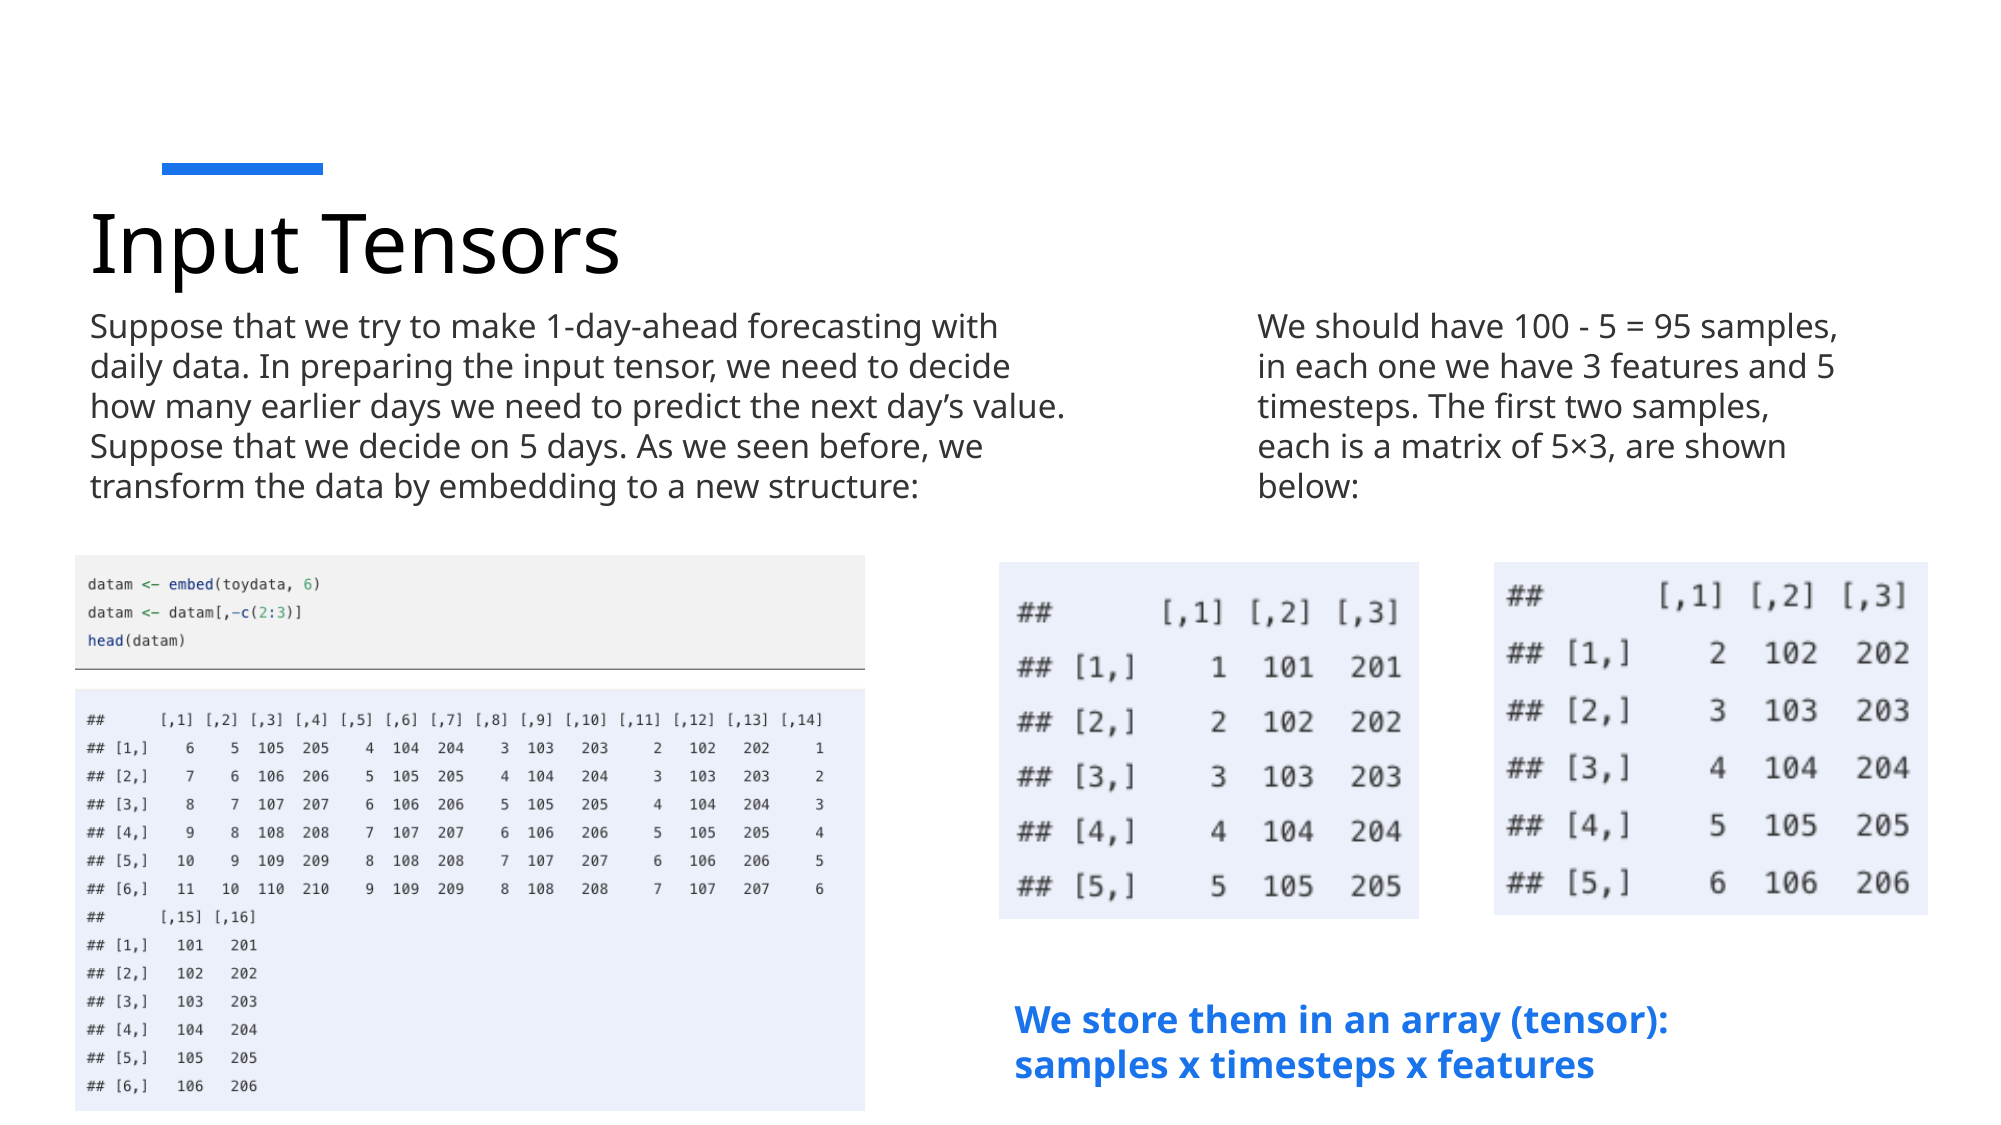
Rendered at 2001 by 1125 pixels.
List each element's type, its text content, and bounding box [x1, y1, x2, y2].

text_box We should have 100 - 5 = 95 samples, in each one we have 3 features and 5 timesteps. The first two samples, each is a matrix of 5×3, are shown below: [1242, 297, 1865, 513]
text_box We store them in an array (tensor): samples x timesteps x features [999, 988, 1774, 1093]
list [74, 555, 865, 1111]
title Input Tensors [75, 183, 669, 297]
picture [999, 562, 1419, 919]
text_box Suppose that we try to make 1-day-ahead forecasting with daily data. In preparing the input tensor, we need to decide how many earlier days we need to predict the next day’s value. Suppose that we decide on 5 days. As we seen before, we transform the data by embedding to a new structure: [74, 297, 1097, 513]
picture [1494, 562, 1928, 915]
